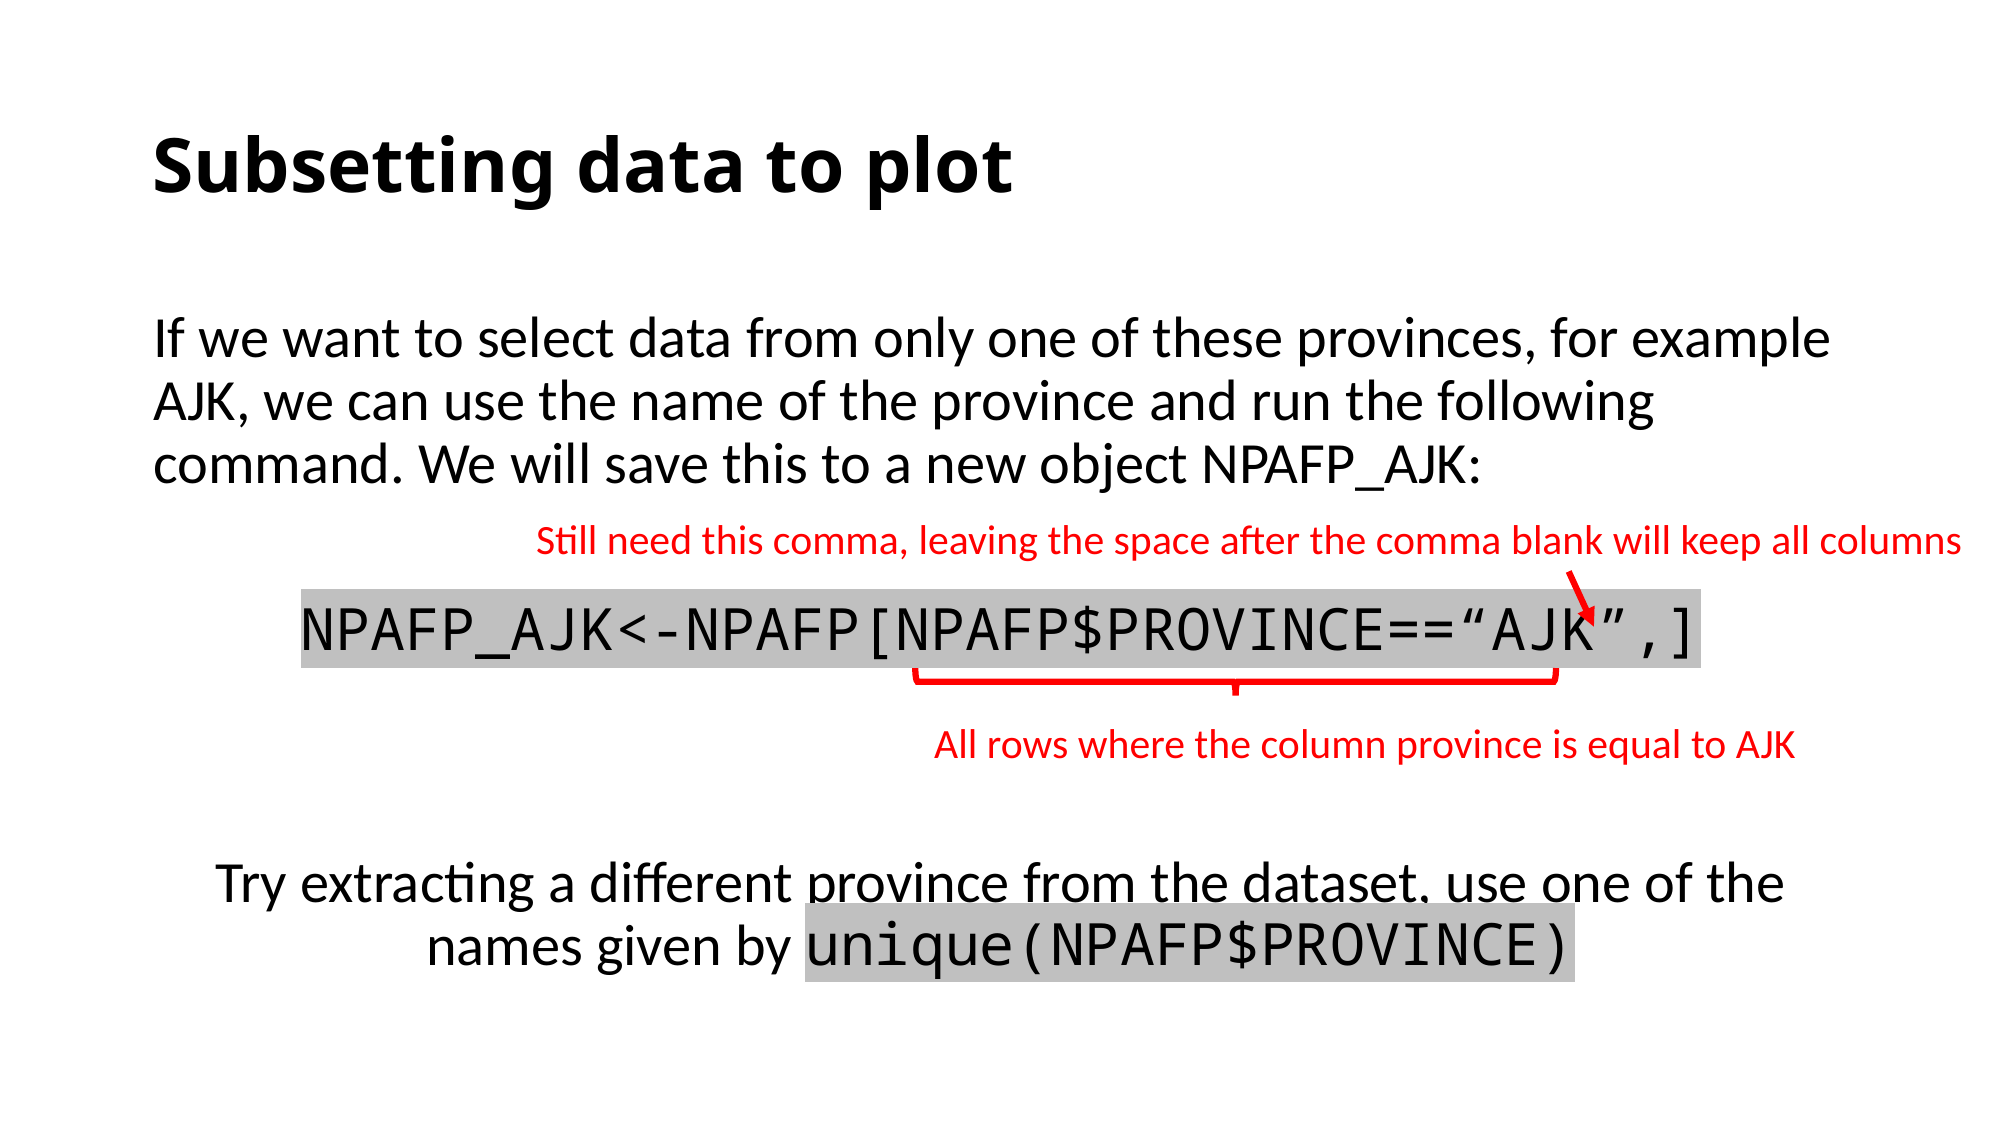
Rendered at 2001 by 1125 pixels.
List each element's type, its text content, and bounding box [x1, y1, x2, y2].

title Subsetting data to plot [137, 59, 1863, 278]
list If we want to select data from only one of these provinces, for example AJK, we can use the name of the province and run the following command. We will save this to a new object NPAFP_AJK: NPAFP_AJK<-NPAFP[NPAFP$PROVINCE==“AJK”,] Try extracting a different province from the dataset, use one of the names given by unique(NPAFP$PROVINCE) [138, 299, 1864, 1014]
text_box Still need this comma, leaving the space after the comma blank will keep all columns [521, 505, 2000, 571]
text_box [914, 668, 1557, 696]
text_box All rows where the column province is equal to AJK [919, 709, 1812, 774]
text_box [1568, 571, 1594, 627]
